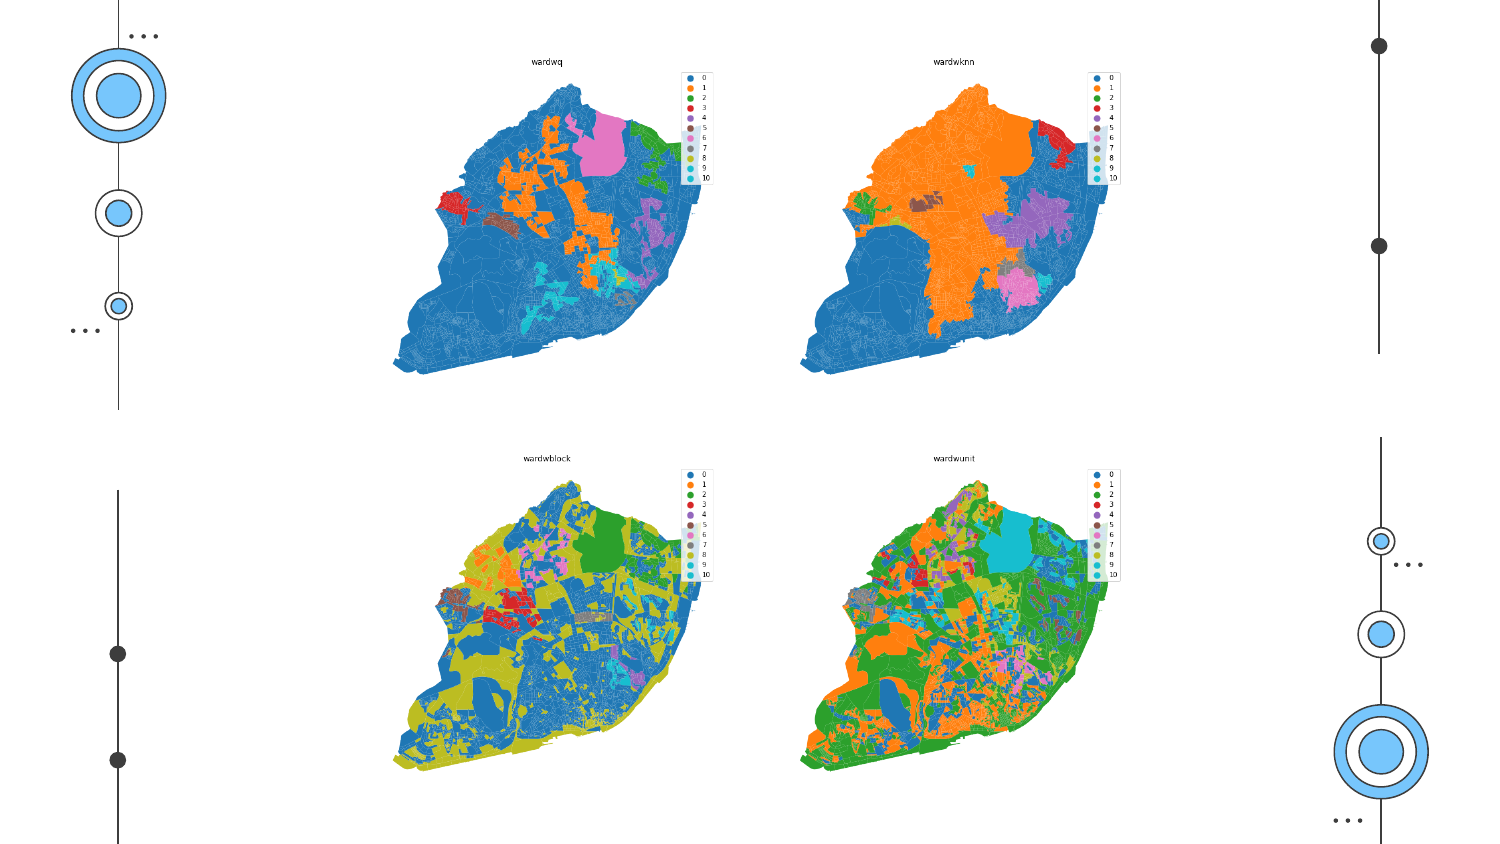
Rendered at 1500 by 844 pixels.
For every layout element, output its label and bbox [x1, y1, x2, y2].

picture [372, 53, 1128, 791]
